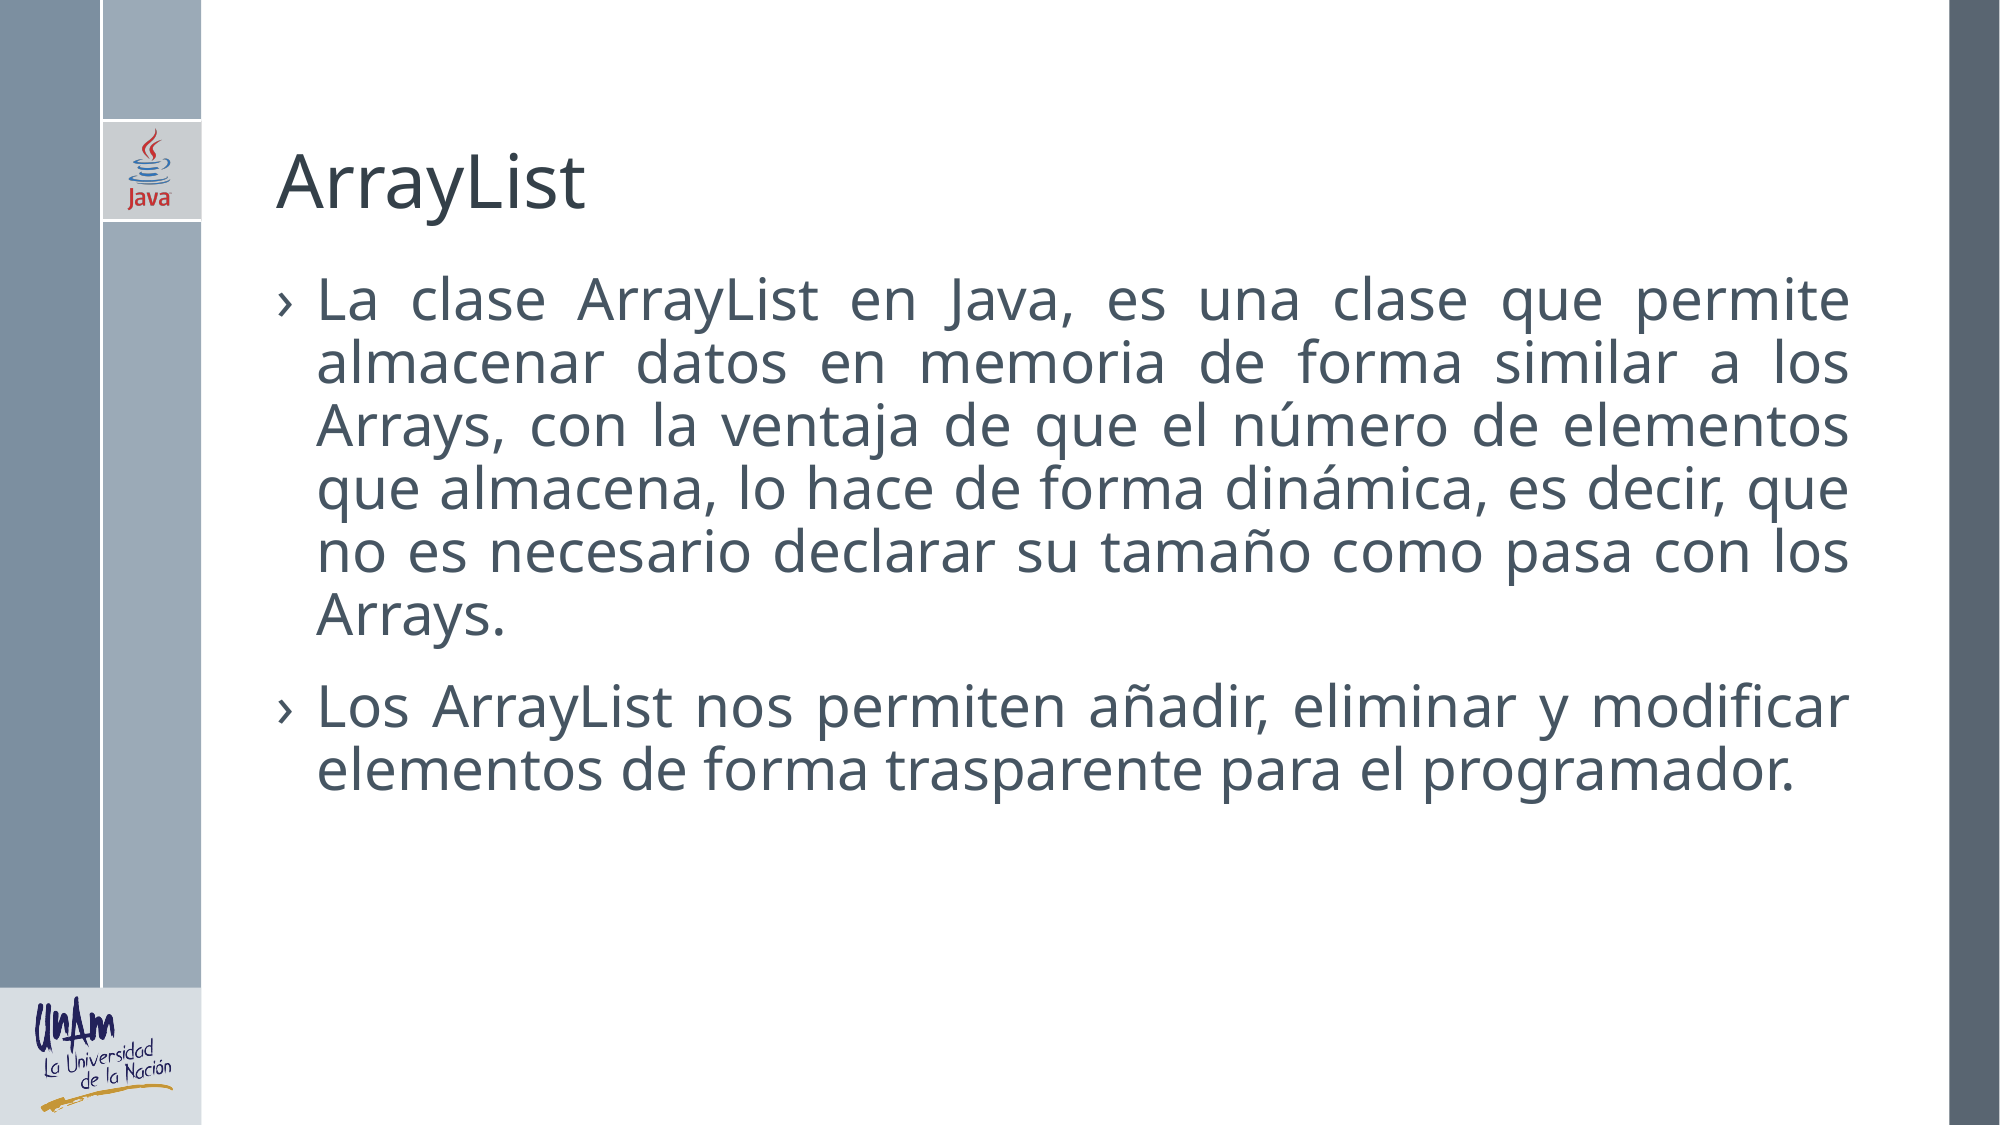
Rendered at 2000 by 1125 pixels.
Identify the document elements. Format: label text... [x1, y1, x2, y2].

title ArrayList [261, 29, 1867, 233]
list La clase ArrayList en Java, es una clase que permite almacenar datos en memoria de forma similar a los Arrays, con la ventaja de que el número de elementos que almacena, lo hace de forma dinámica, es decir, que no es necesario declarar su tamaño como pasa con los Arrays. Los ArrayList nos permiten añadir, eliminar y modificar elementos de forma trasparente para el programador. [261, 262, 1867, 1013]
picture [109, 127, 193, 211]
picture [35, 996, 173, 1113]
